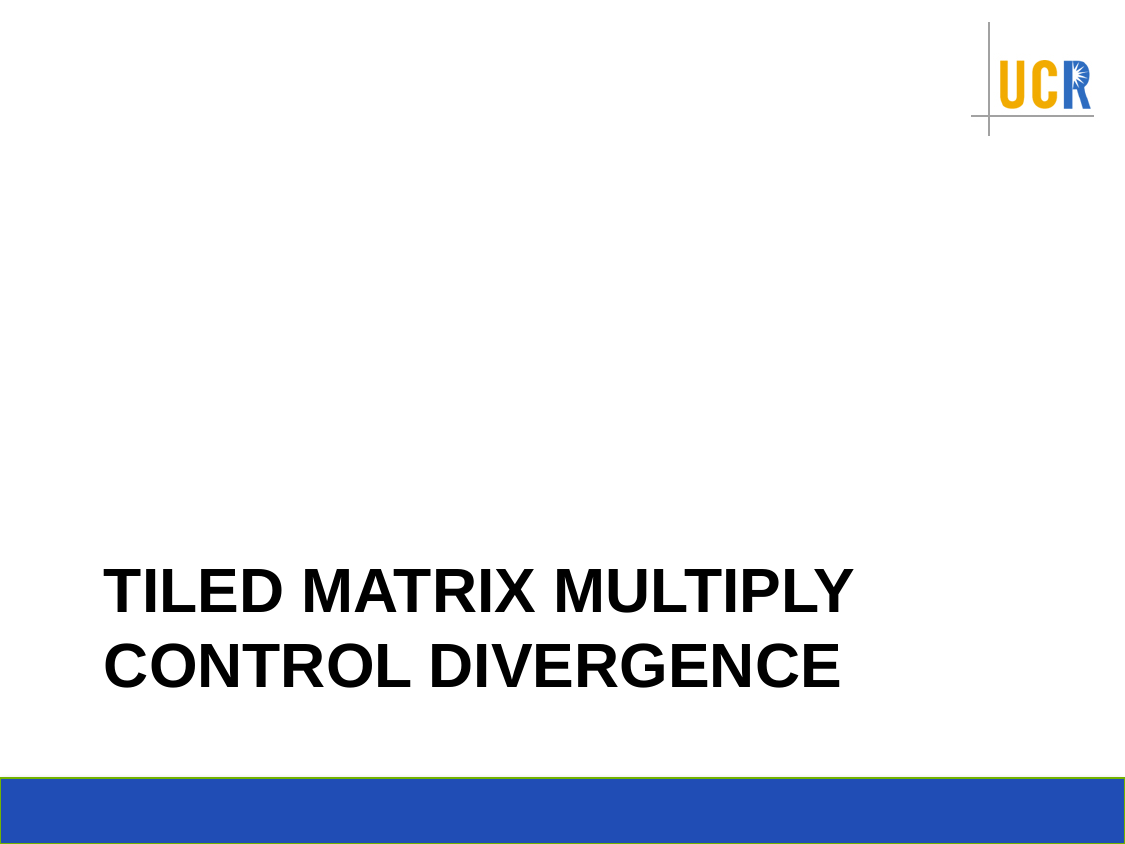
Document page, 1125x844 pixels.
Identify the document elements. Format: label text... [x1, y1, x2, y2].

picture [962, 0, 1125, 147]
title Tiled Matrix multiply control divergence [88, 542, 1046, 710]
